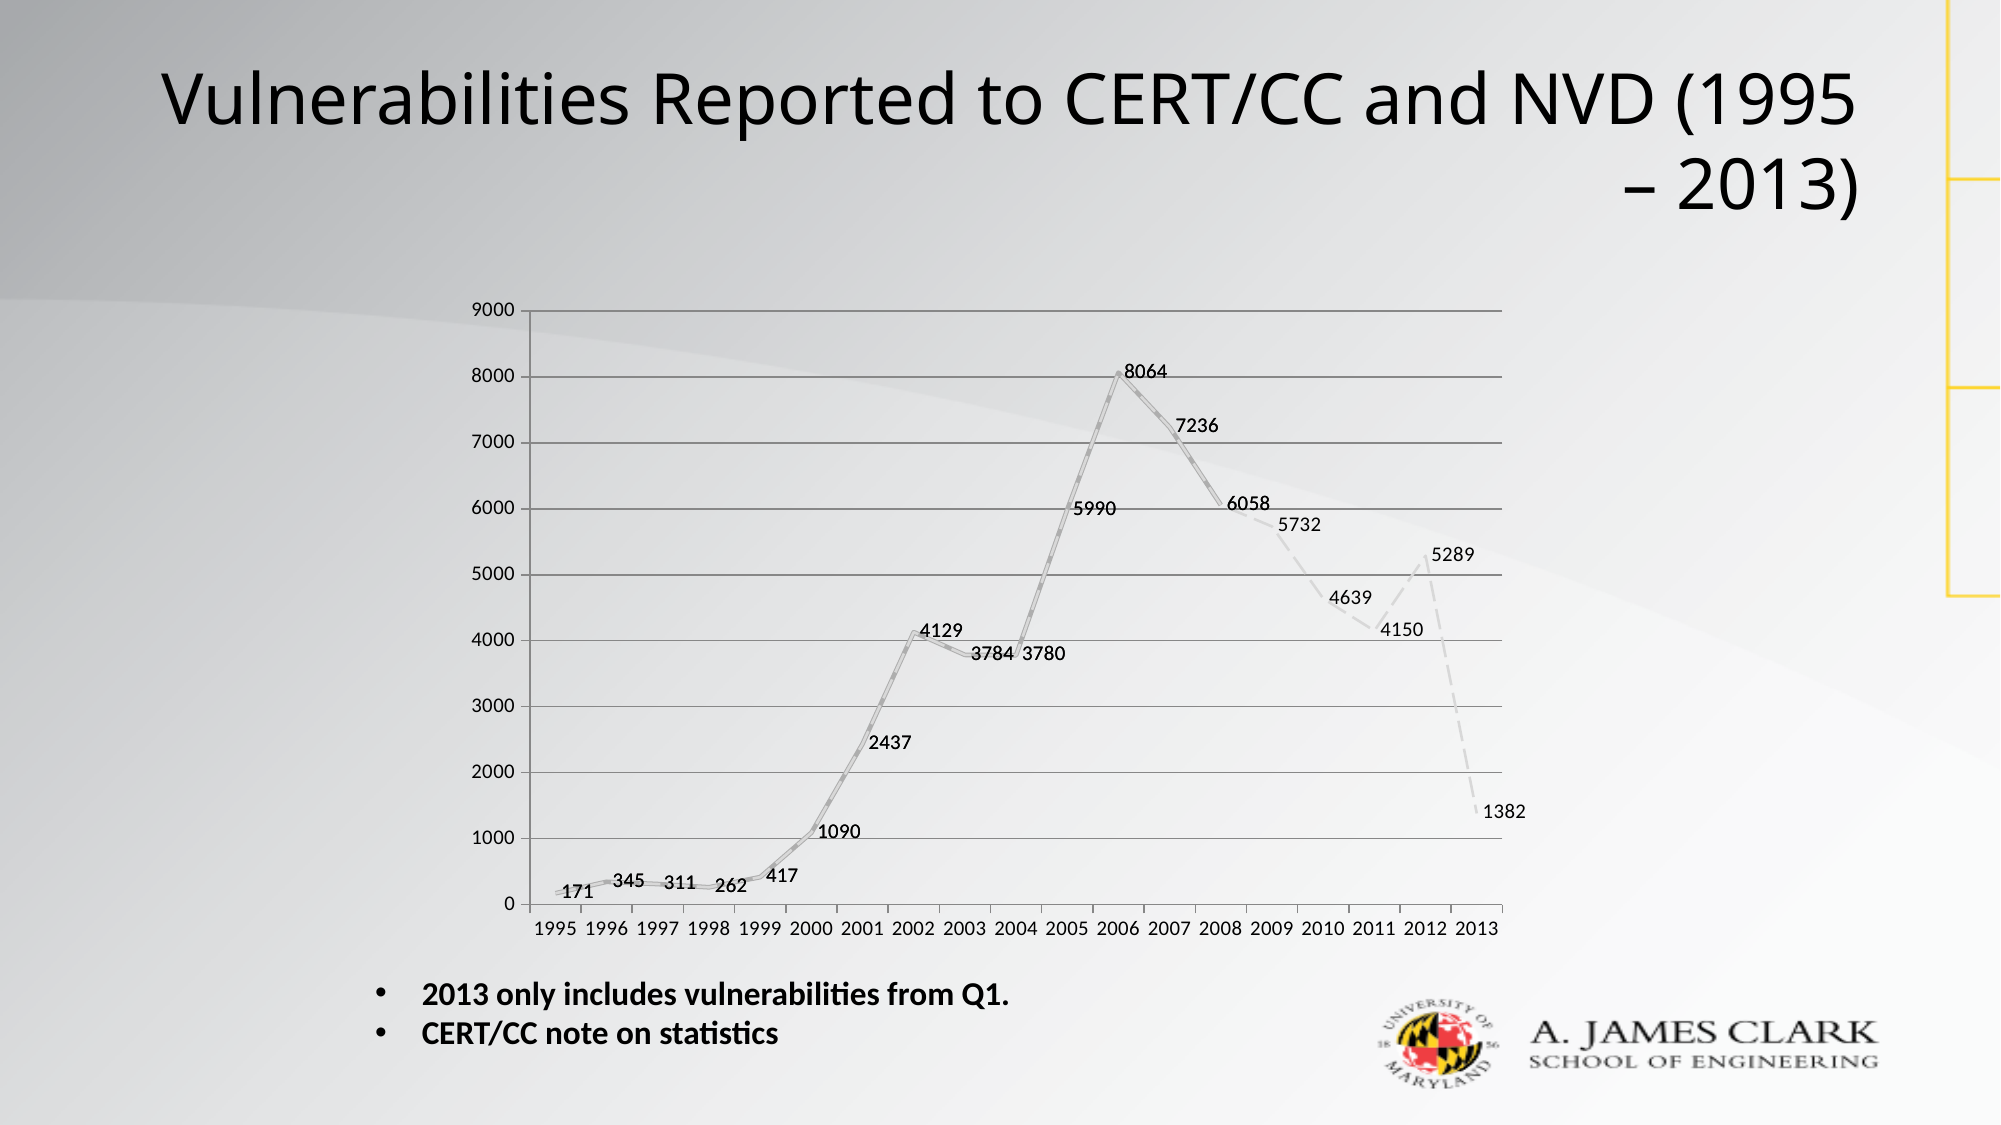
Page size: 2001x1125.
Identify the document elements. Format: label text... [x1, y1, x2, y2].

text_box 2013 only includes vulnerabilities from Q1. CERT/CC note on statistics [360, 964, 1027, 1059]
title Vulnerabilities Reported to CERT/CC and NVD (1995 – 2013) [99, 45, 1876, 231]
chart [449, 287, 1527, 954]
